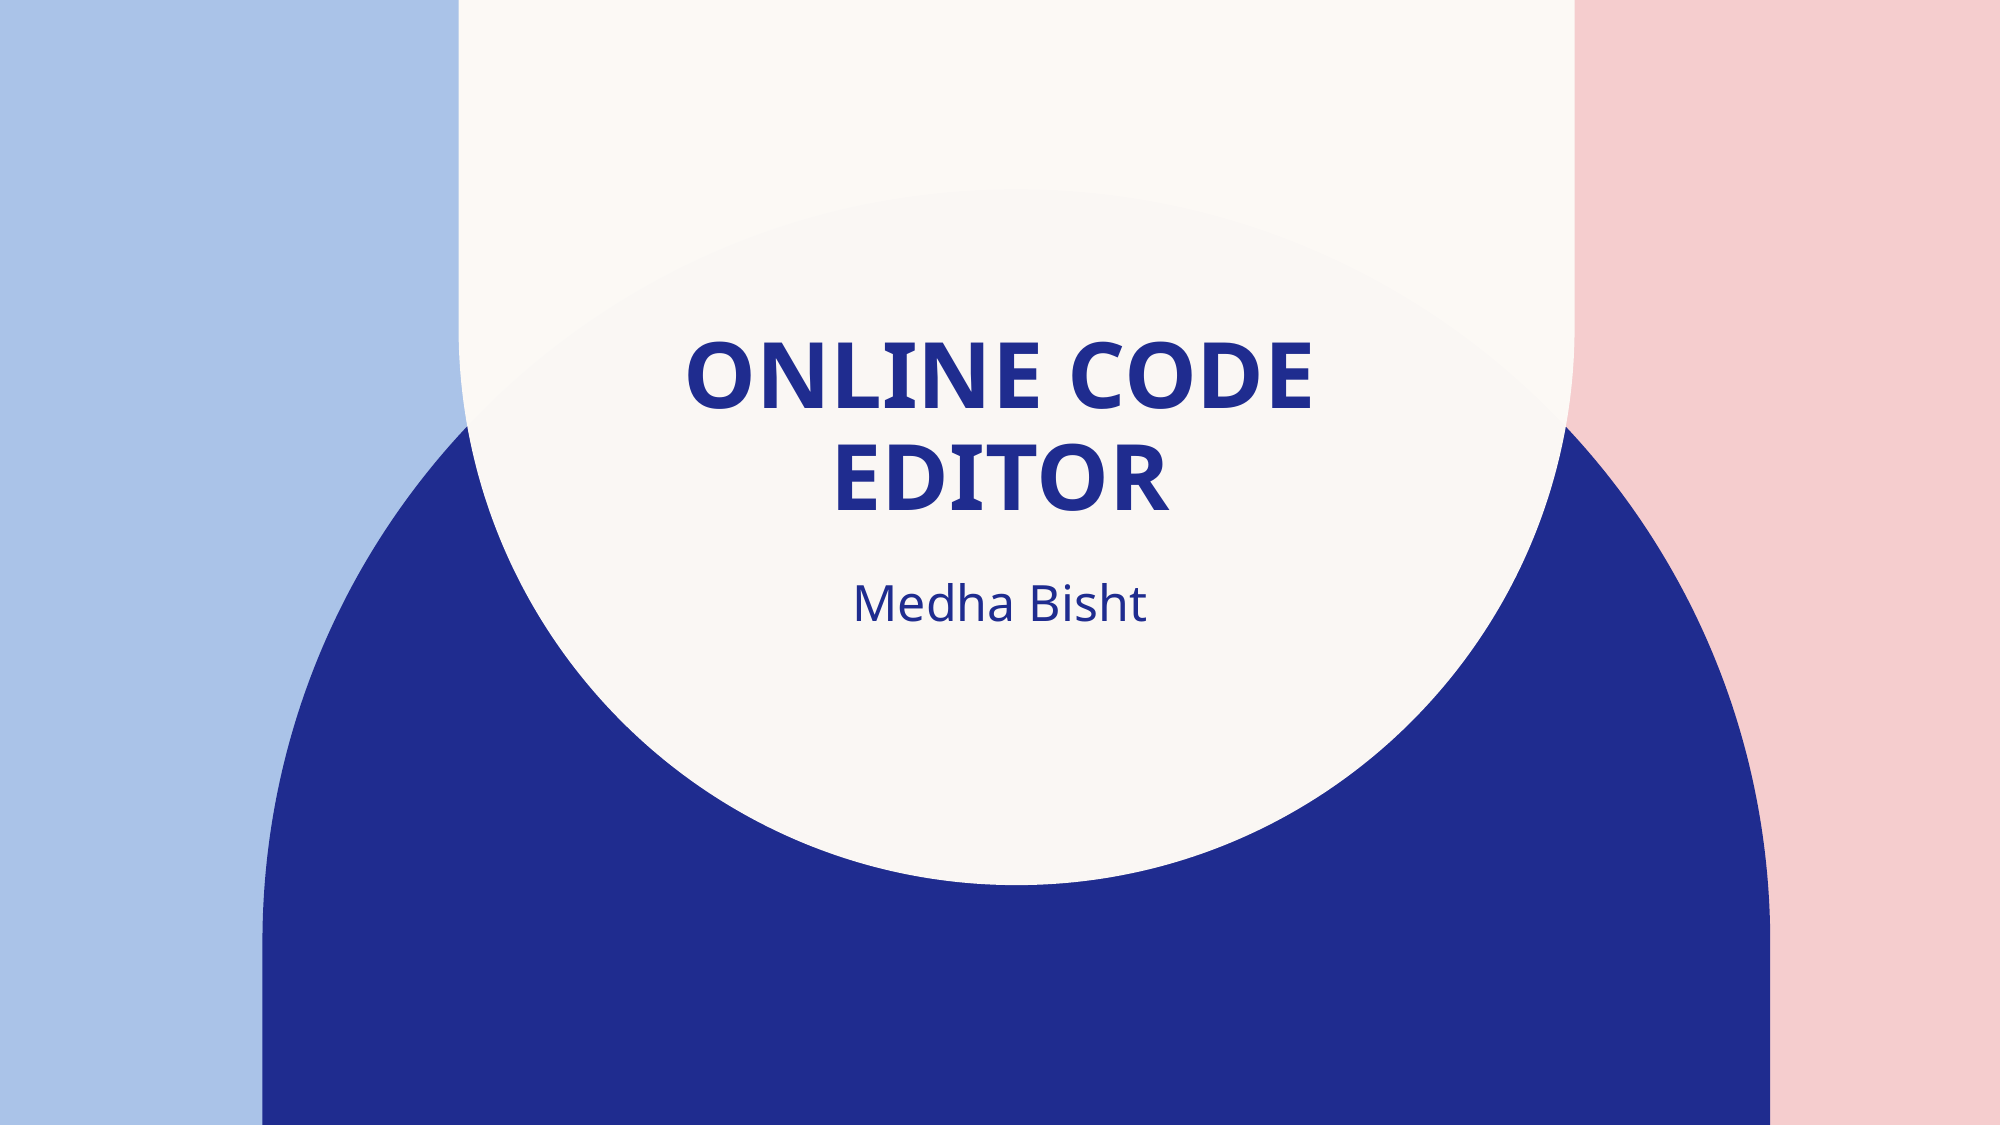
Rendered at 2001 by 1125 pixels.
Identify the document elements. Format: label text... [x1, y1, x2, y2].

subtitle Medha Bisht [713, 571, 1287, 716]
title Online code editor [558, 325, 1442, 527]
